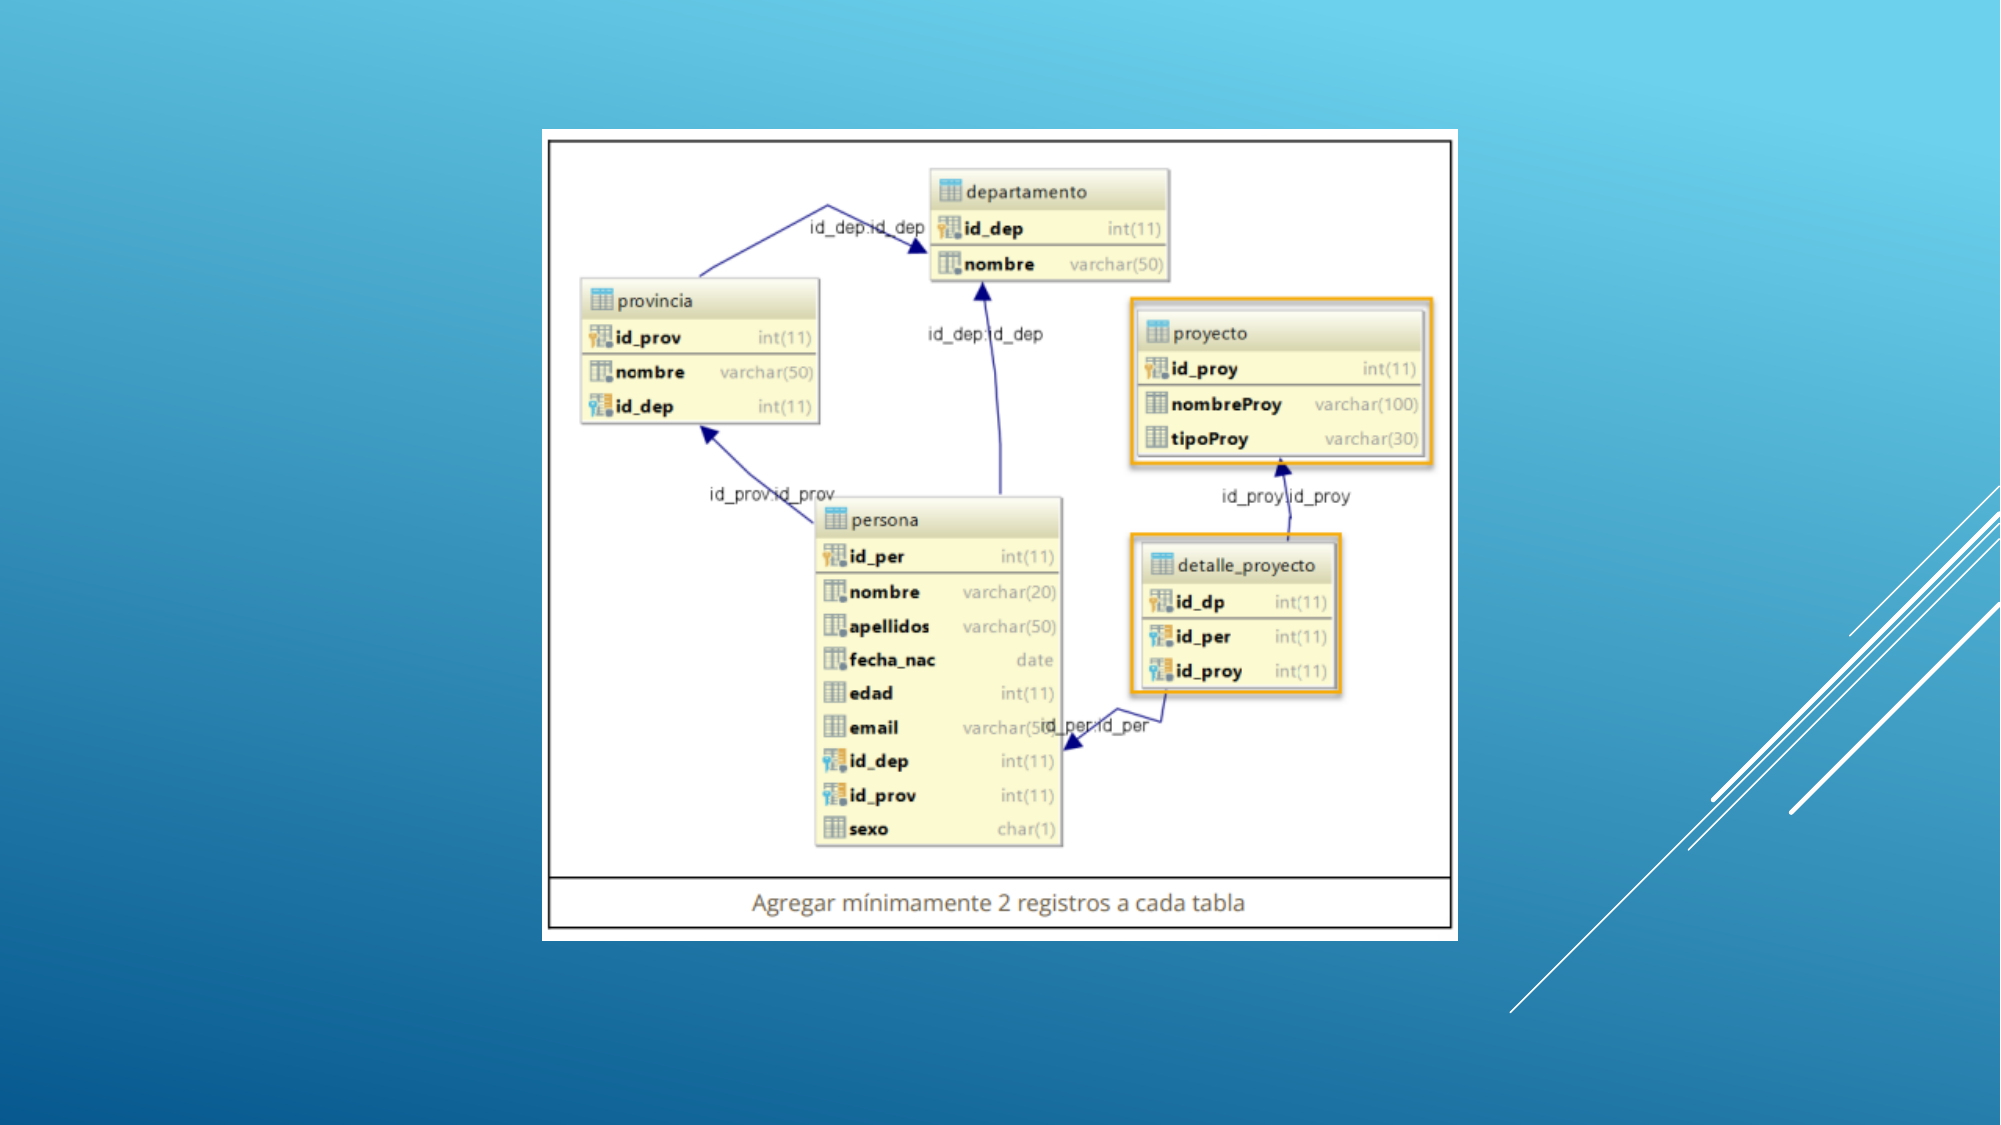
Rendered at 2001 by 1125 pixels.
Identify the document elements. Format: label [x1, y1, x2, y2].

picture [542, 128, 1458, 941]
